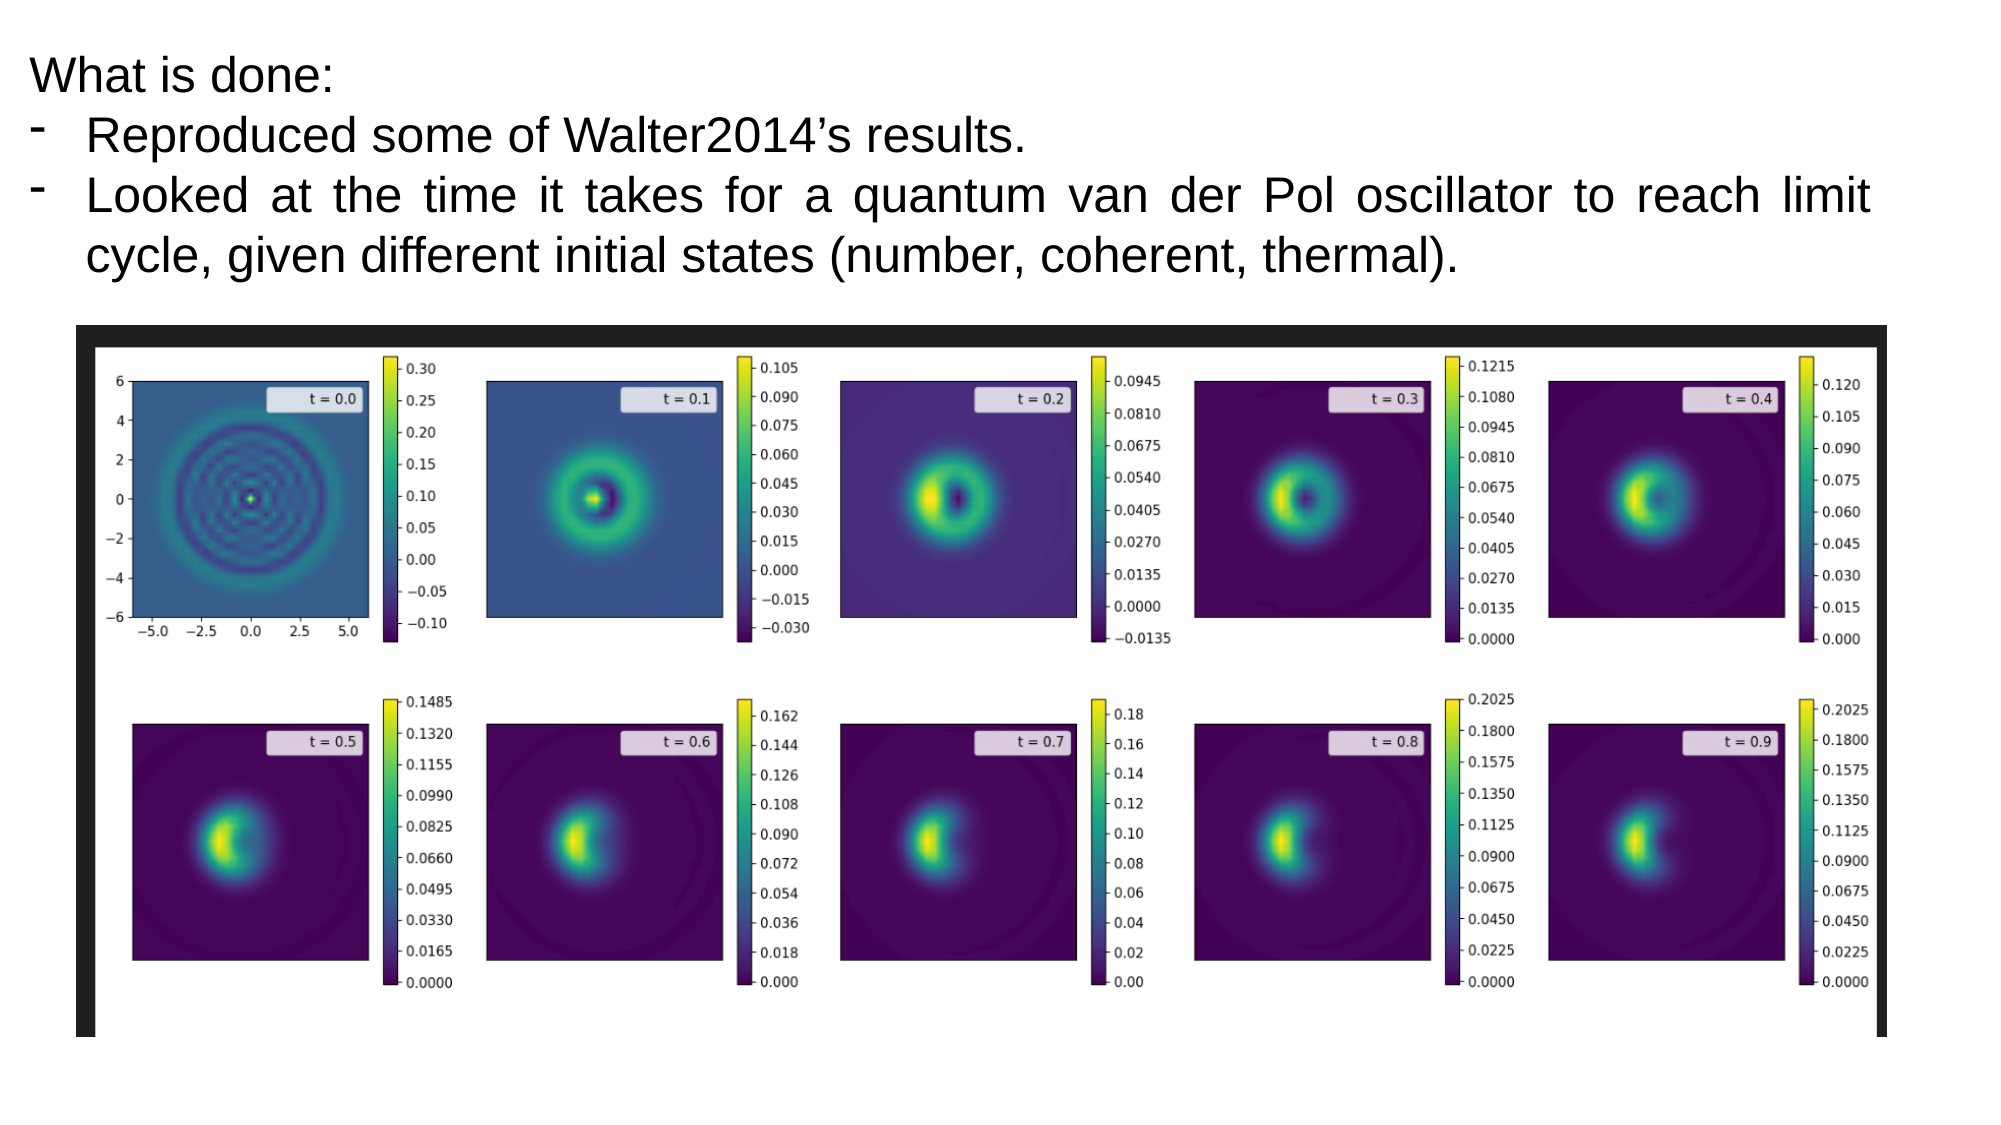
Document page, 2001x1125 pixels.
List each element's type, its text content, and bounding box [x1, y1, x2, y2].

picture [76, 325, 1887, 1037]
text_box What is done: Reproduced some of Walter2014’s results. Looked at the time it takes for a quantum van der Pol oscillator to reach limit cycle, given different initial states (number, coherent, thermal). [14, 34, 1887, 290]
